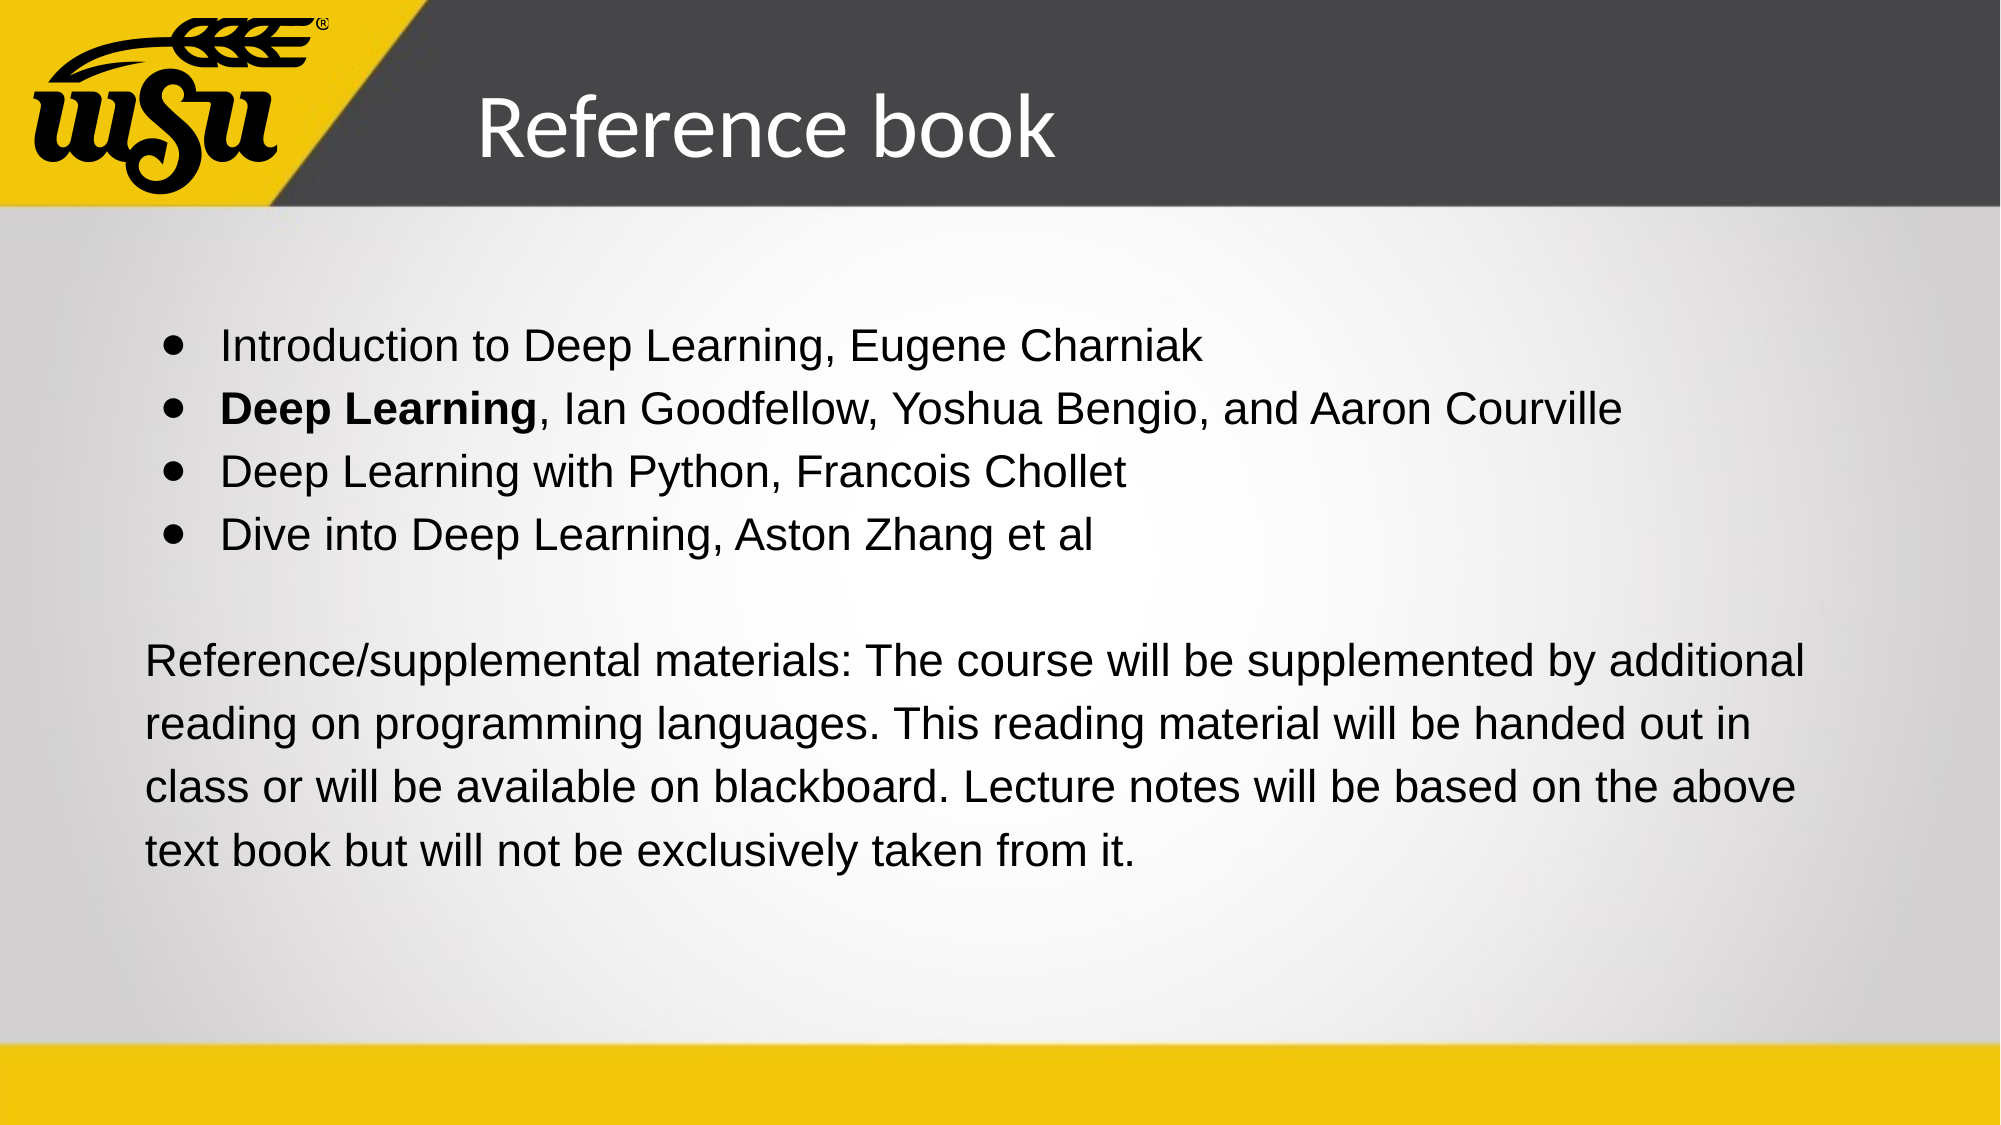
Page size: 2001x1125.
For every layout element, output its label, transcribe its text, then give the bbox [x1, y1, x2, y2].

title Reference book [468, 49, 1864, 207]
list Introduction to Deep Learning, Eugene Charniak Deep Learning, Ian Goodfellow, Yoshua Bengio, and Aaron Courville Deep Learning with Python, Francois Chollet Dive into Deep Learning, Aston Zhang et al Reference/supplemental materials: The course will be supplemented by additional reading on programming languages. This reading material will be handed out in class or will be available on blackboard. Lecture notes will be based on the above text book but will not be exclusively taken from it. [137, 299, 1863, 1014]
picture [0, 0, 2001, 1125]
